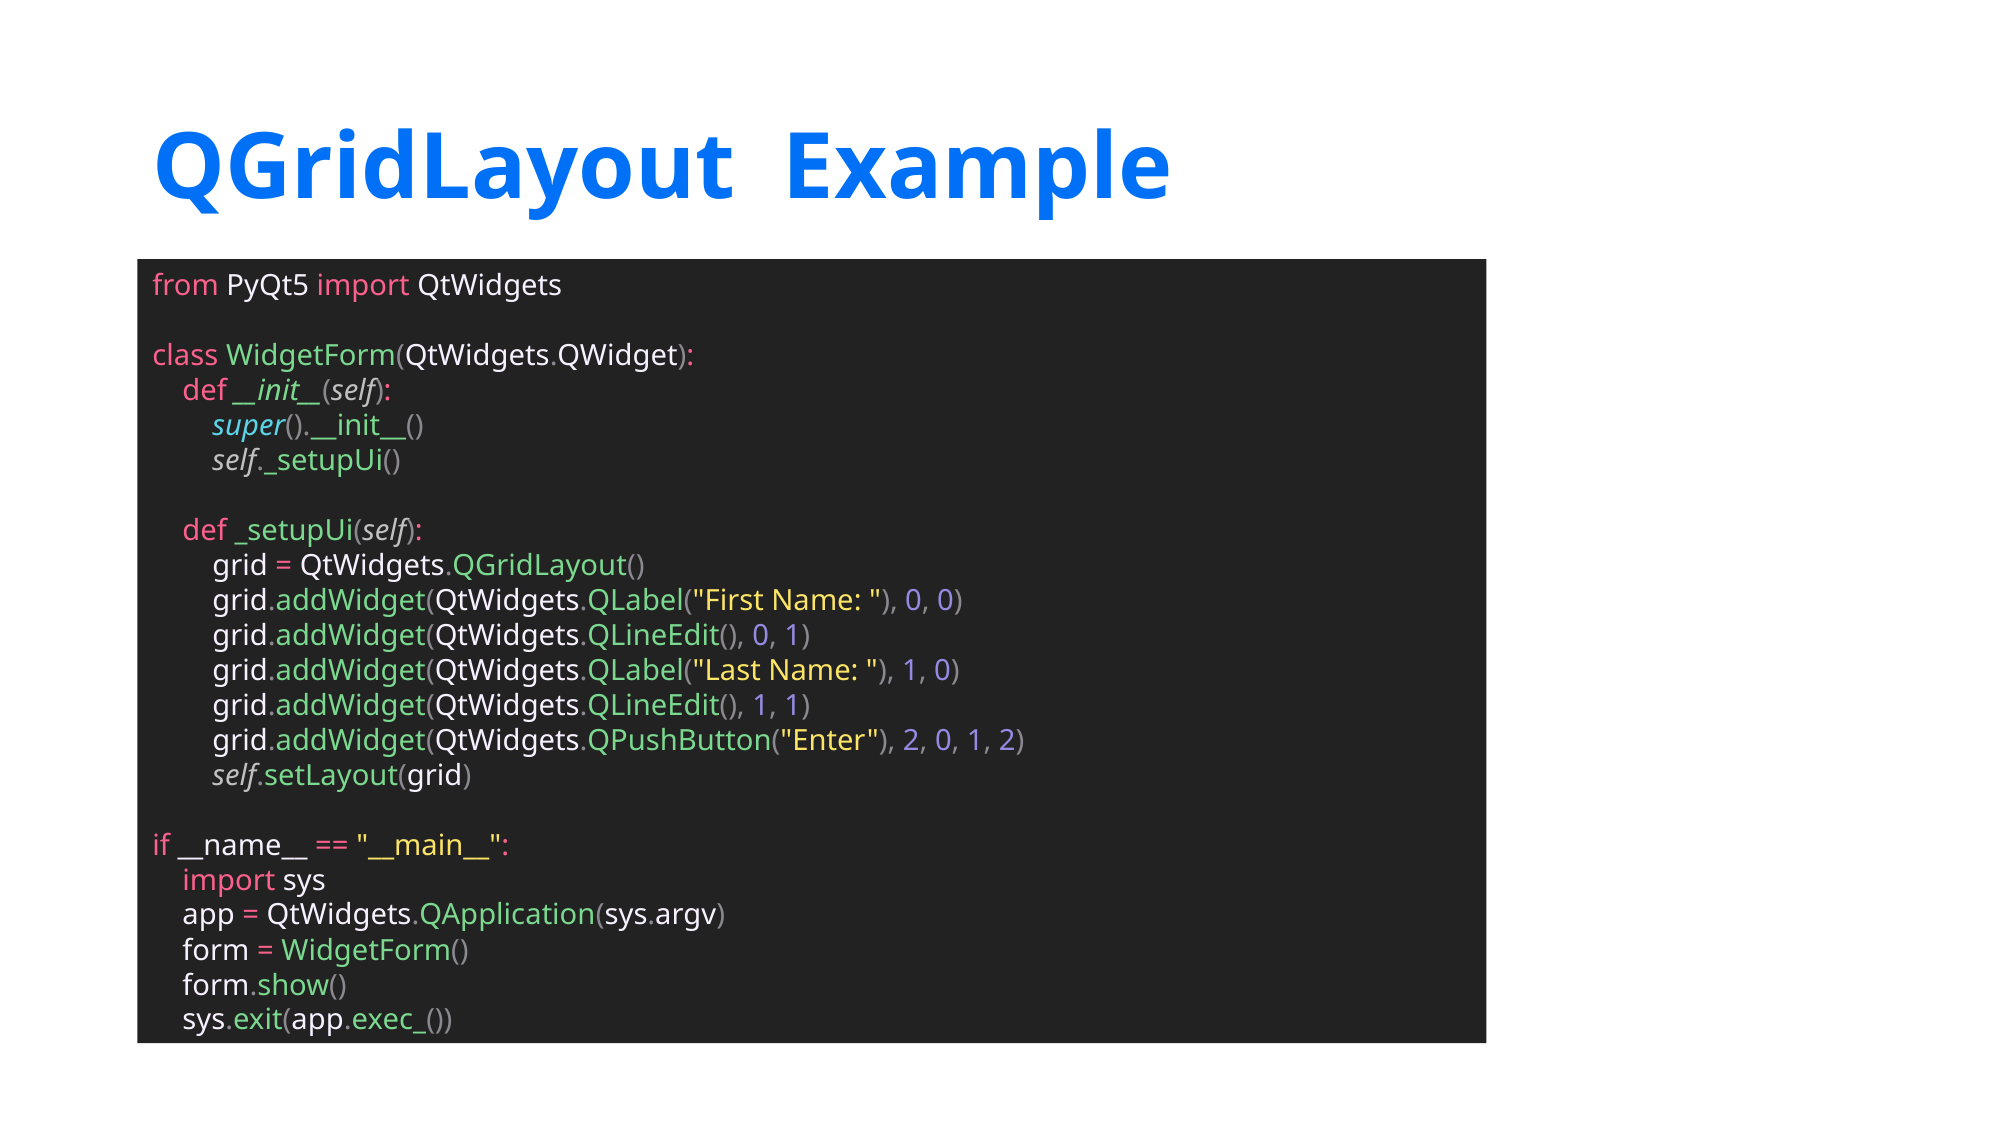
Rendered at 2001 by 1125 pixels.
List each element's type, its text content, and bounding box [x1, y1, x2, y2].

text_box from PyQt5 import QtWidgets class WidgetForm(QtWidgets.QWidget): def __init__(self): super().__init__() self._setupUi() def _setupUi(self): grid = QtWidgets.QGridLayout() grid.addWidget(QtWidgets.QLabel("First Name: "), 0, 0) grid.addWidget(QtWidgets.QLineEdit(), 0, 1) grid.addWidget(QtWidgets.QLabel("Last Name: "), 1, 0) grid.addWidget(QtWidgets.QLineEdit(), 1, 1) grid.addWidget(QtWidgets.QPushButton("Enter"), 2, 0, 1, 2) self.setLayout(grid) if __name__ == "__main__": import sys app = QtWidgets.QApplication(sys.argv) form = WidgetForm() form.show() sys.exit(app.exec_()) [137, 259, 1487, 1044]
title QGridLayout Example [137, 59, 1863, 278]
